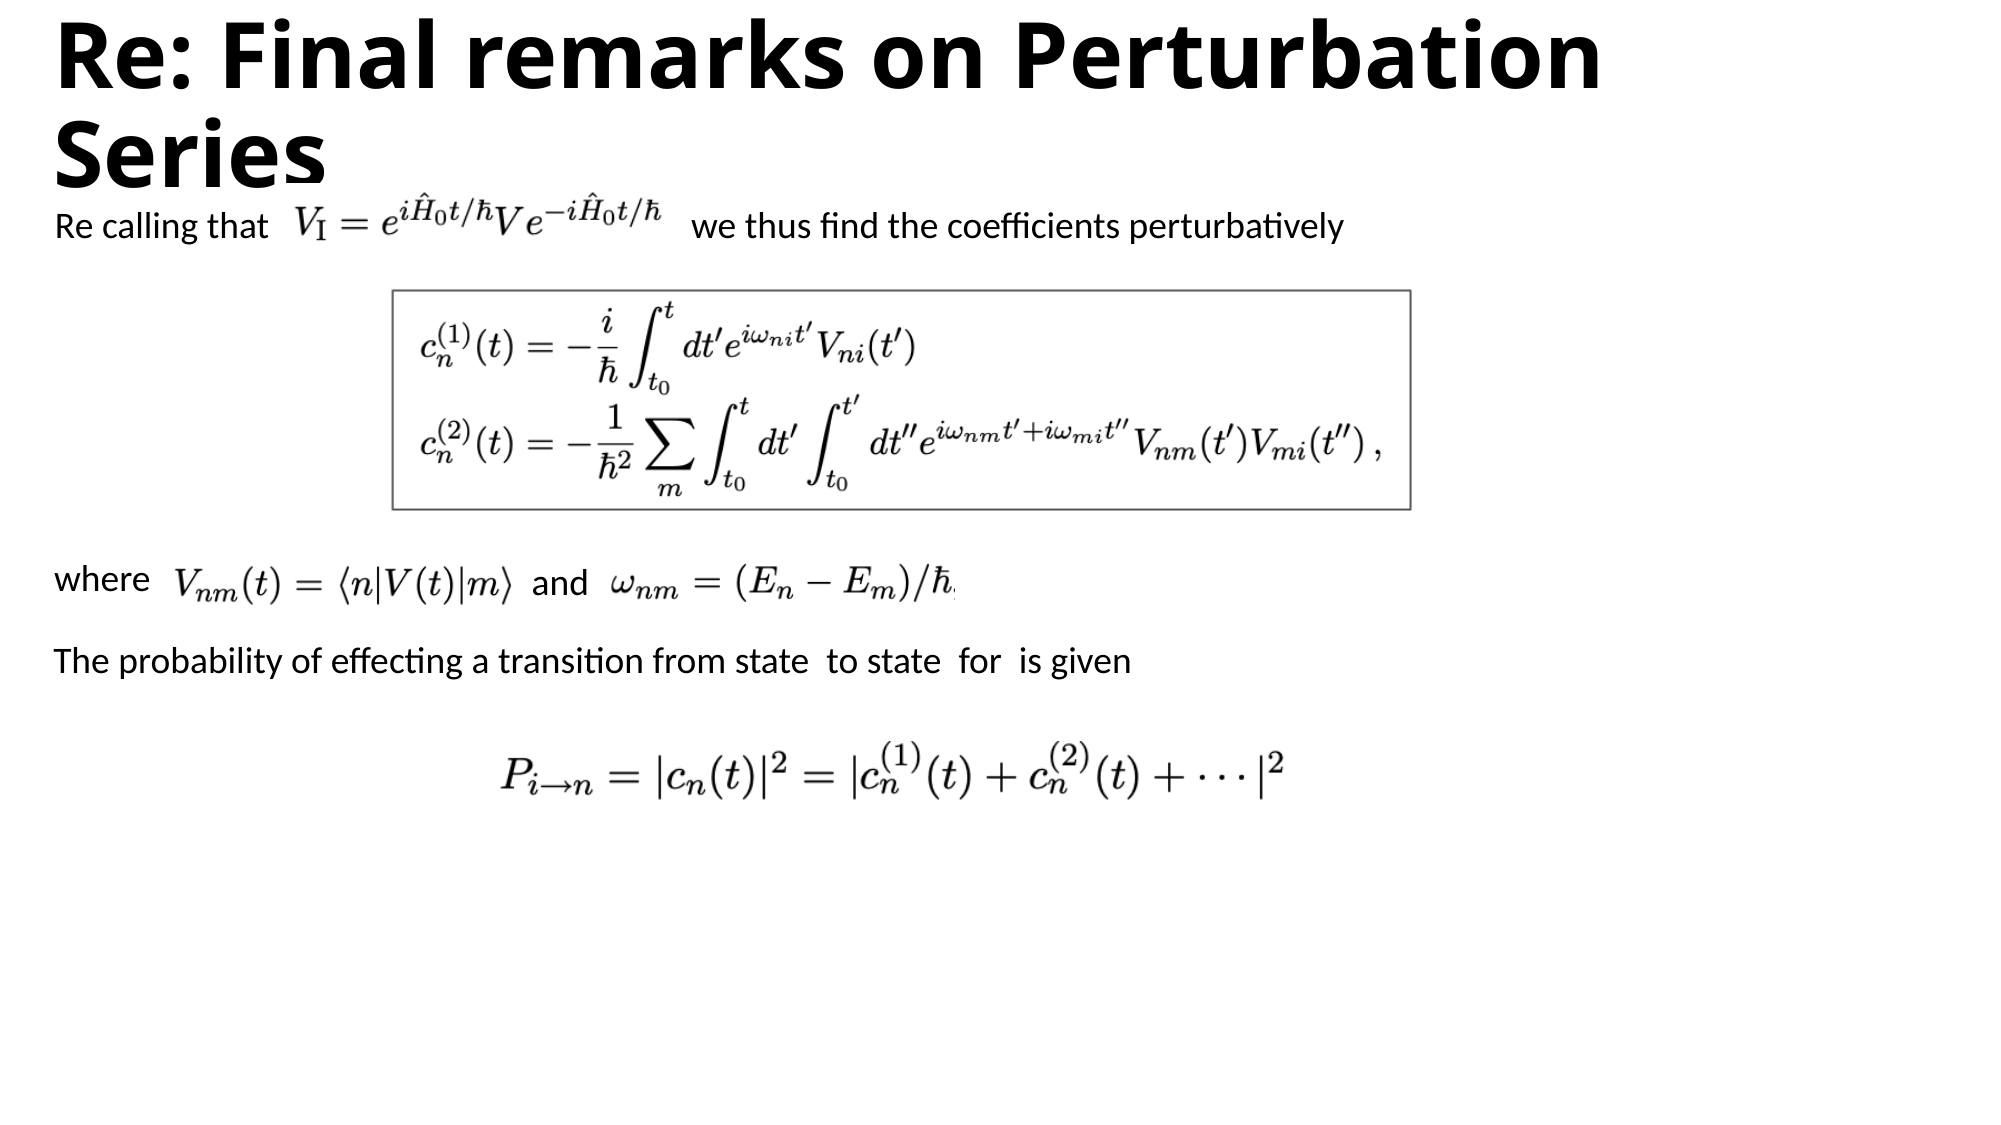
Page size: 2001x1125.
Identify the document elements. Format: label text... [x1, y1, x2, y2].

text_box we thus find the coefficients perturbatively [676, 193, 1369, 254]
picture [604, 558, 955, 605]
picture [285, 183, 664, 257]
picture [497, 741, 1287, 813]
text_box Re: Final remarks on Perturbation Series [38, 0, 1764, 218]
text_box Re calling that [40, 193, 285, 254]
picture [166, 553, 517, 612]
text_box where [39, 546, 166, 607]
picture [386, 285, 1416, 517]
text_box and [516, 551, 605, 611]
